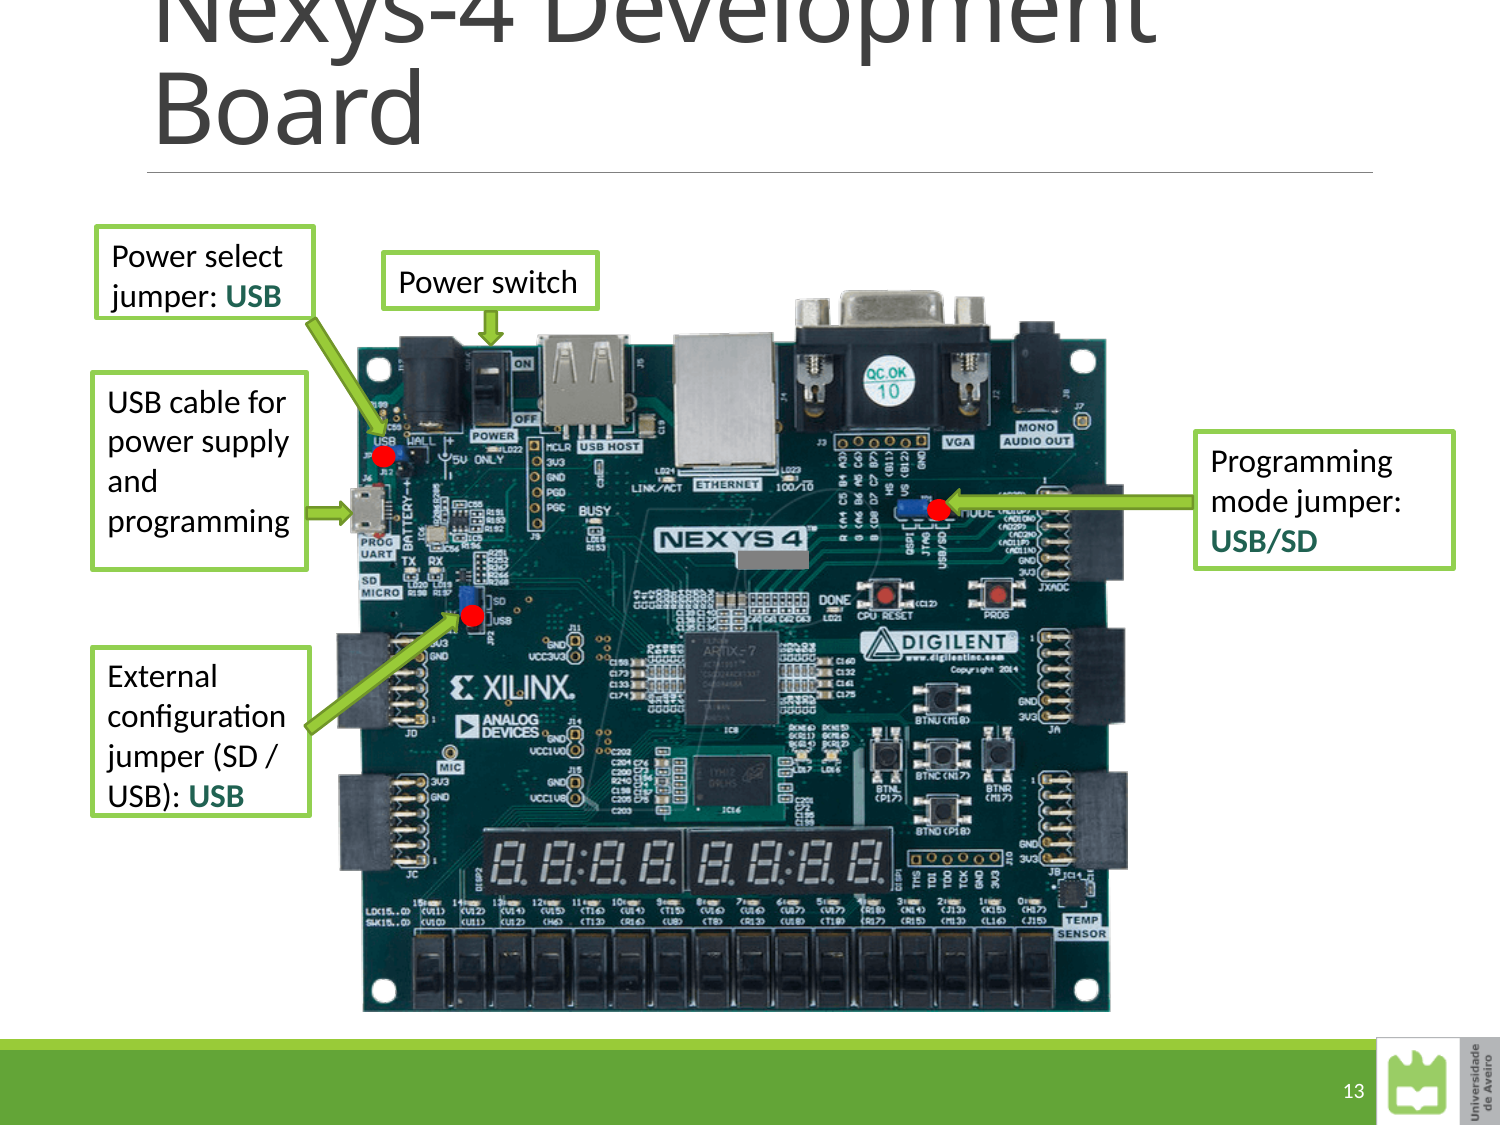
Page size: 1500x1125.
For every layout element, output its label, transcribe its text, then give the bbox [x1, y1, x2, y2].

text_box Power switch [383, 252, 598, 285]
slide_number 13 [1218, 1059, 1380, 1120]
text_box Power select jumper: USB [96, 226, 314, 319]
text_box [304, 316, 333, 369]
picture [336, 288, 1129, 1012]
text_box External configuration jumper (SD / USB): USB [92, 647, 310, 816]
text_box USB cable for power supply and programming [92, 372, 307, 570]
title Nexys-4 Development Board [135, 47, 1373, 173]
picture [1376, 1037, 1500, 1125]
text_box [305, 506, 333, 521]
text_box Programming mode jumper: USB/SD [1195, 431, 1454, 569]
text_box [303, 702, 333, 736]
text_box [1139, 494, 1195, 511]
